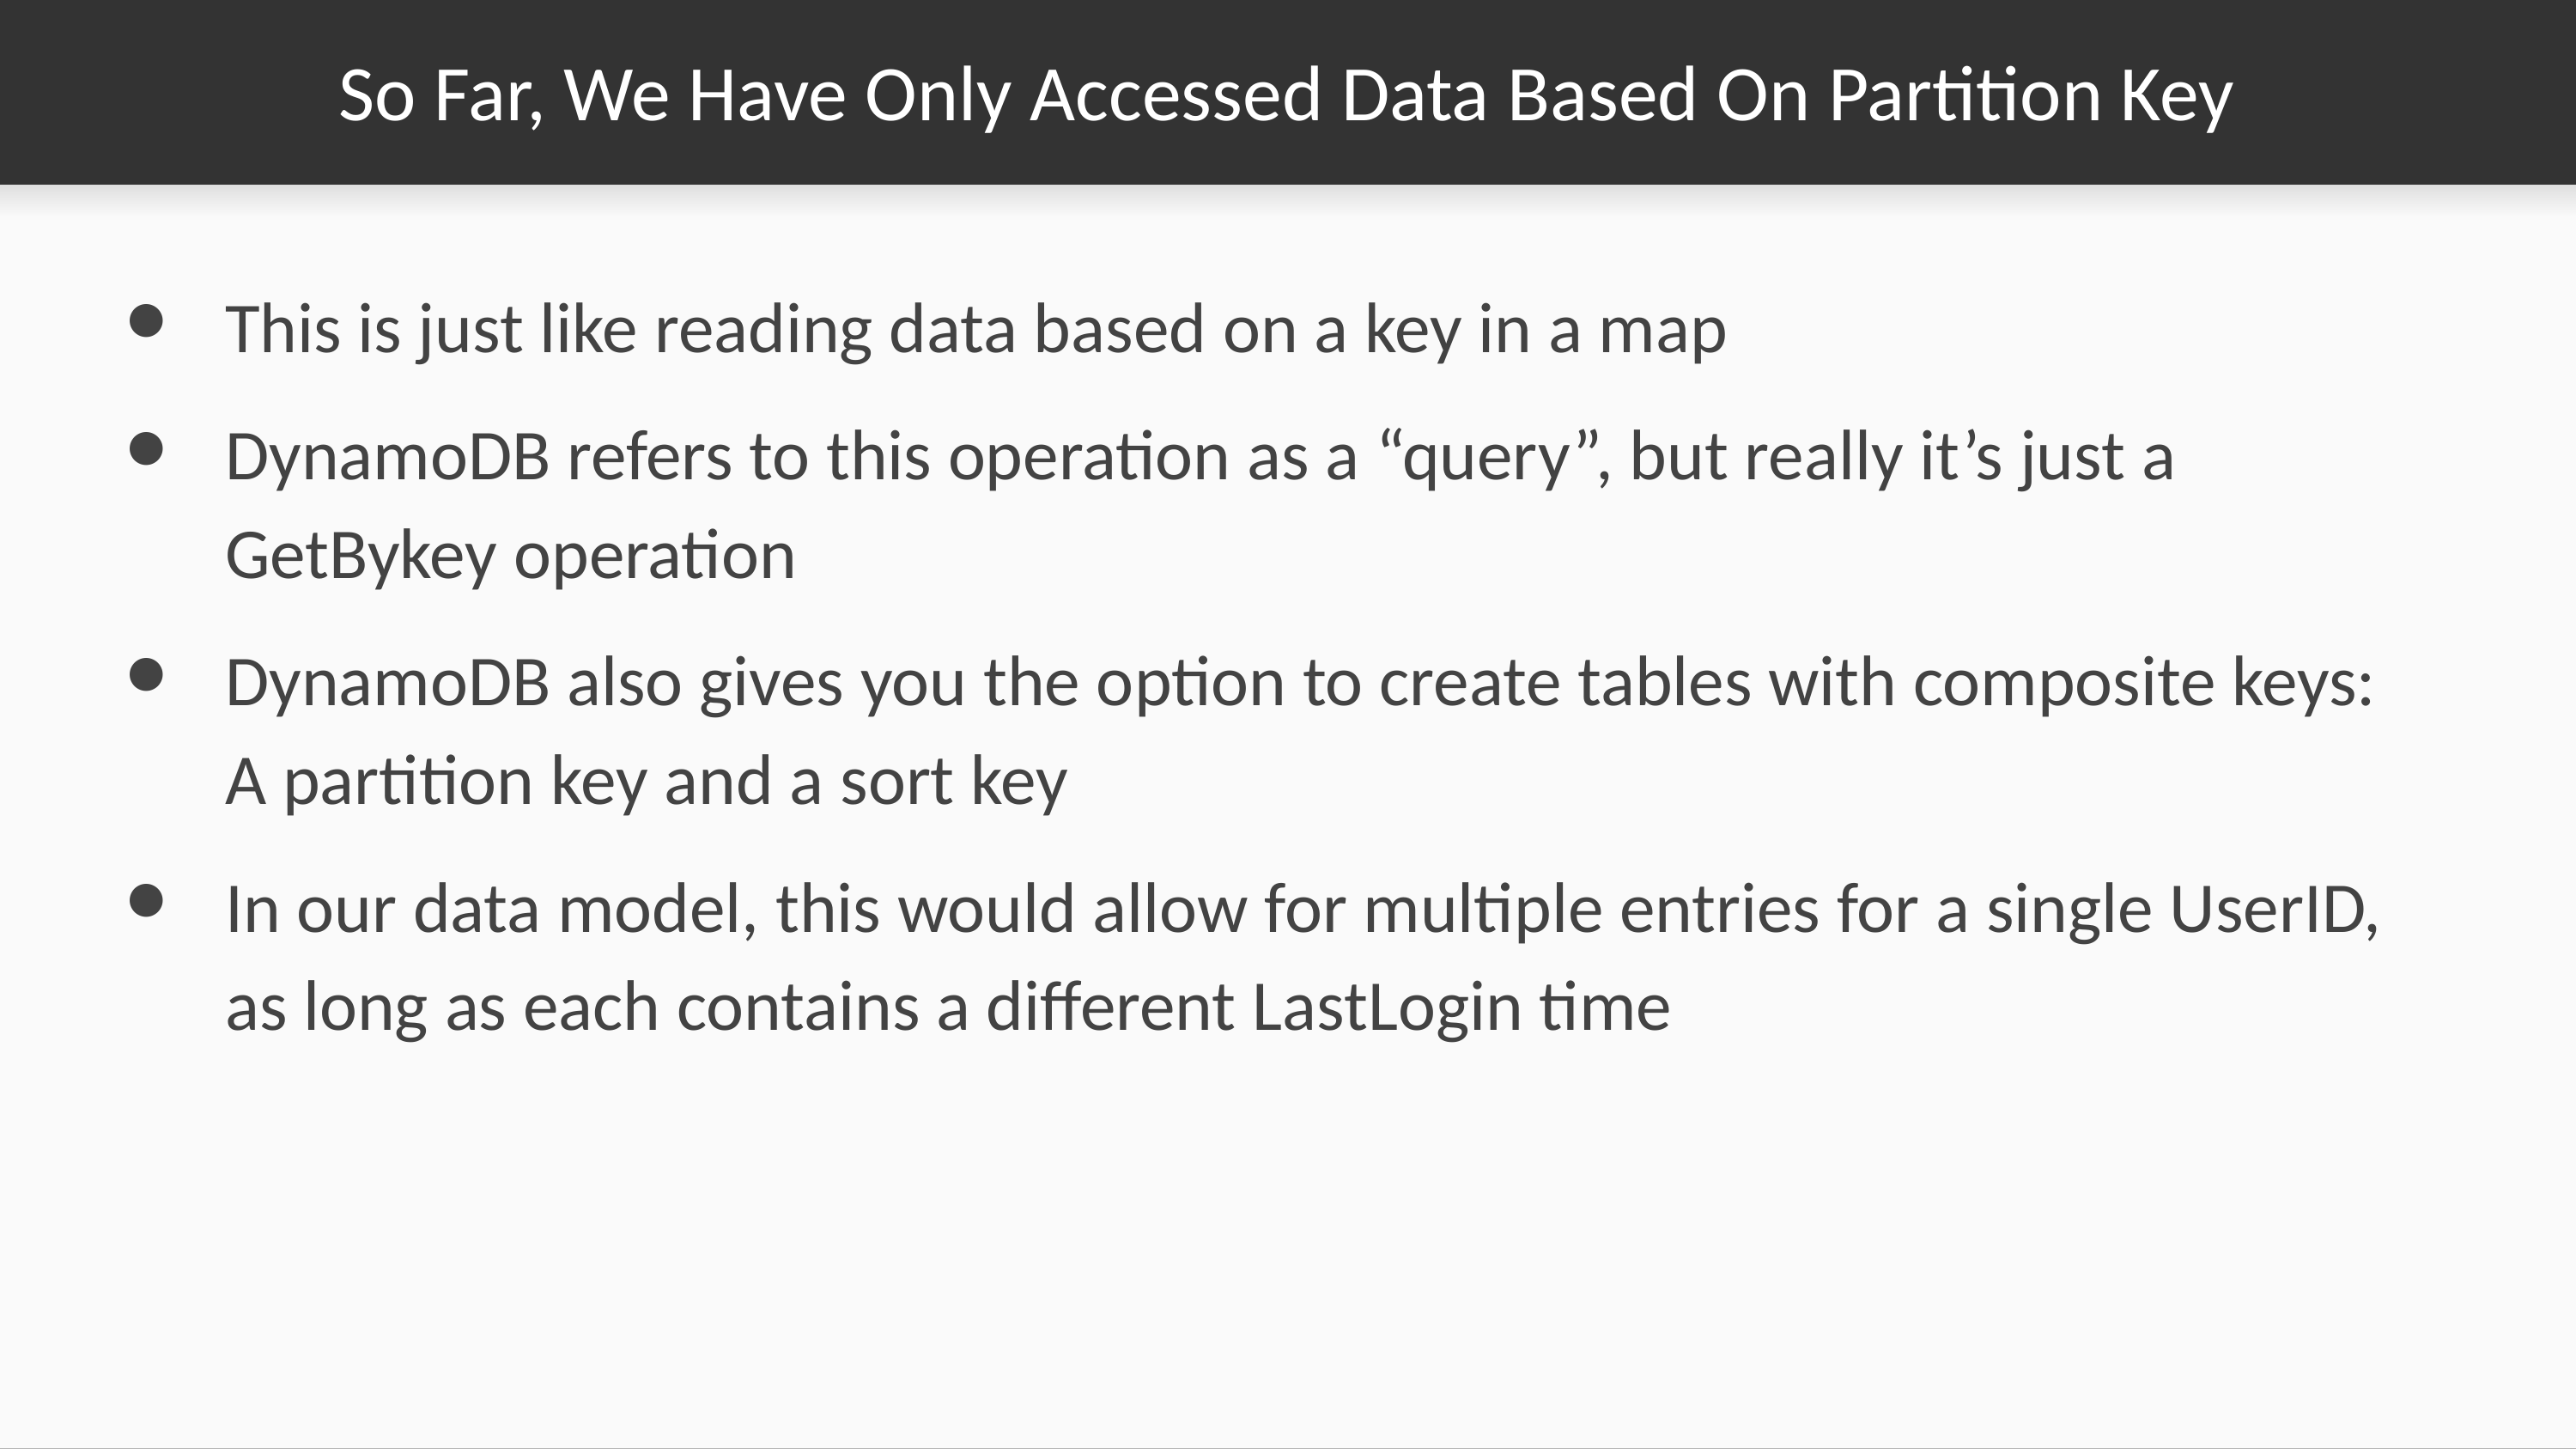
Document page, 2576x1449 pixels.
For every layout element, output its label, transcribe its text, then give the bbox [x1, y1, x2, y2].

text_box This is just like reading data based on a key in a map DynamoDB refers to this operation as a “query”, but really it’s just a GetBykey operation DynamoDB also gives you the option to create tables with composite keys: A partition key and a sort key In our data model, this would allow for multiple entries for a single UserID, as long as each contains a different LastLogin time [70, 241, 2453, 1396]
title So Far, We Have Only Accessed Data Based On Partition Key [28, 4, 2547, 174]
